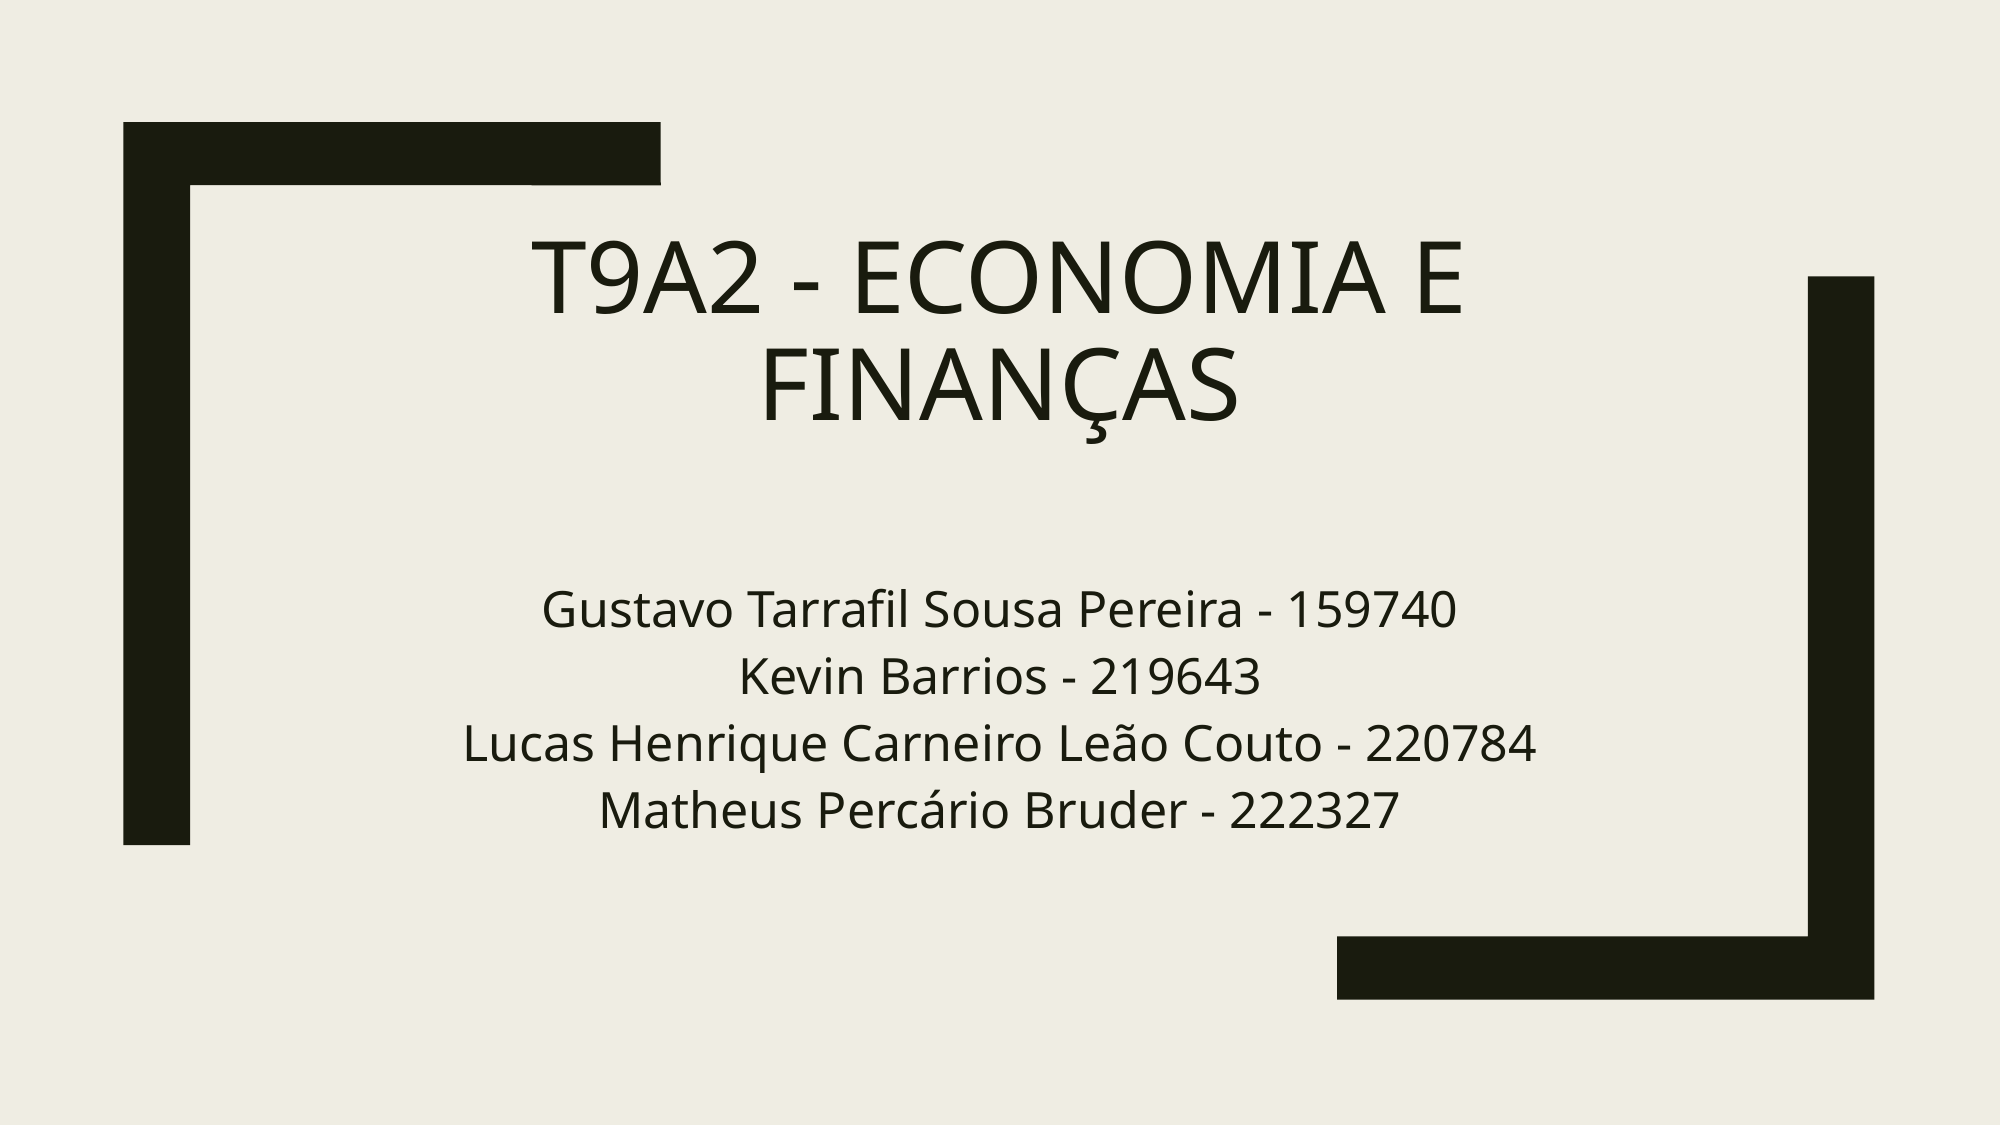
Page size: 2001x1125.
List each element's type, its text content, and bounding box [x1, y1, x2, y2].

title T9A2 - Economia e Finanças [314, 325, 1686, 450]
text_box Gustavo Tarrafil Sousa Pereira - 159740 Kevin Barrios - 219643 Lucas Henrique Carneiro Leão Couto - 220784 Matheus Percário Bruder - 222327 [342, 562, 1658, 891]
